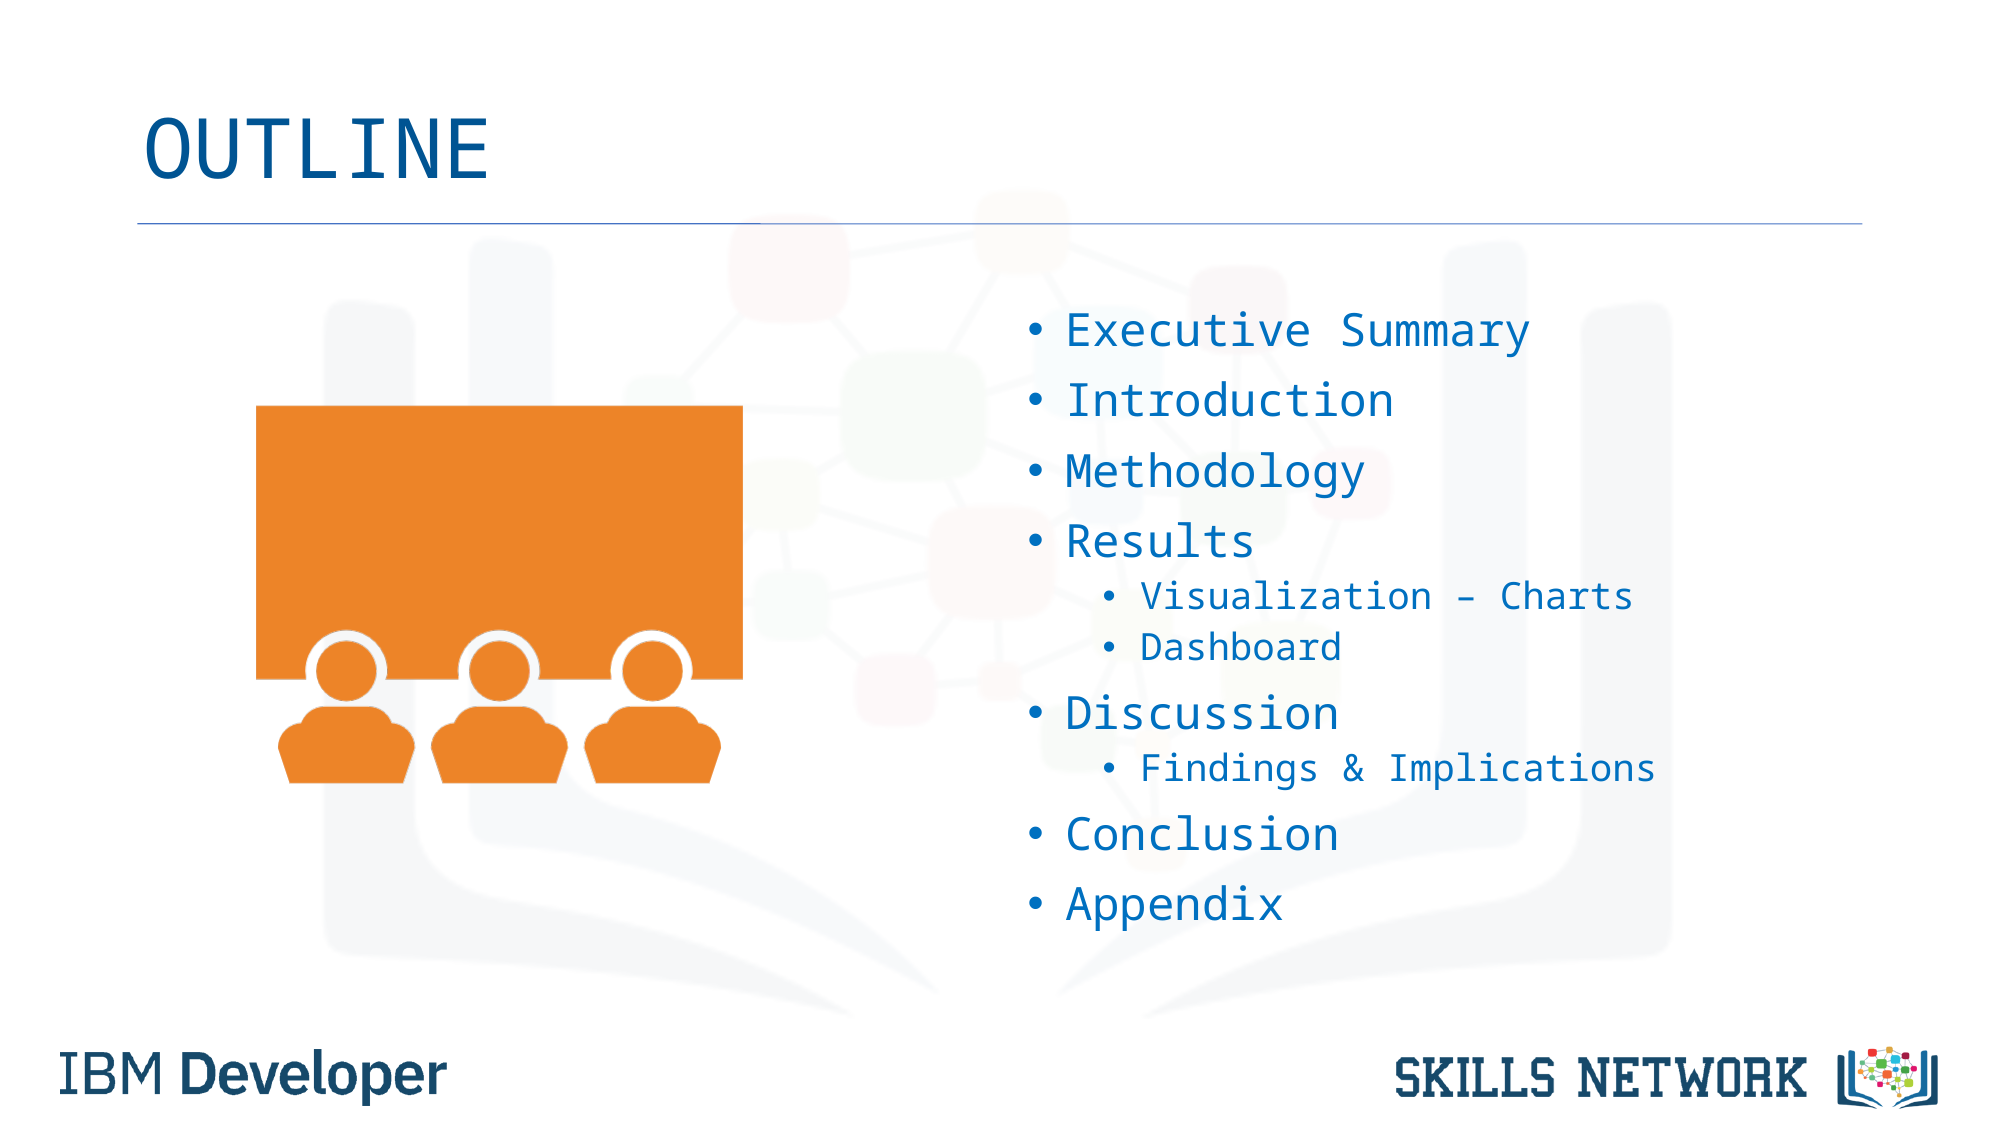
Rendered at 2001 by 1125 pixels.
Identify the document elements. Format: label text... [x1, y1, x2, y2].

title OUTLINE [128, 43, 1524, 261]
picture [55, 1045, 459, 1108]
list Executive Summary Introduction Methodology Results Visualization – Charts Dashboard Discussion Findings & Implications Conclusion Appendix [1012, 299, 1863, 1014]
picture [237, 332, 762, 857]
picture [1390, 1045, 1945, 1111]
